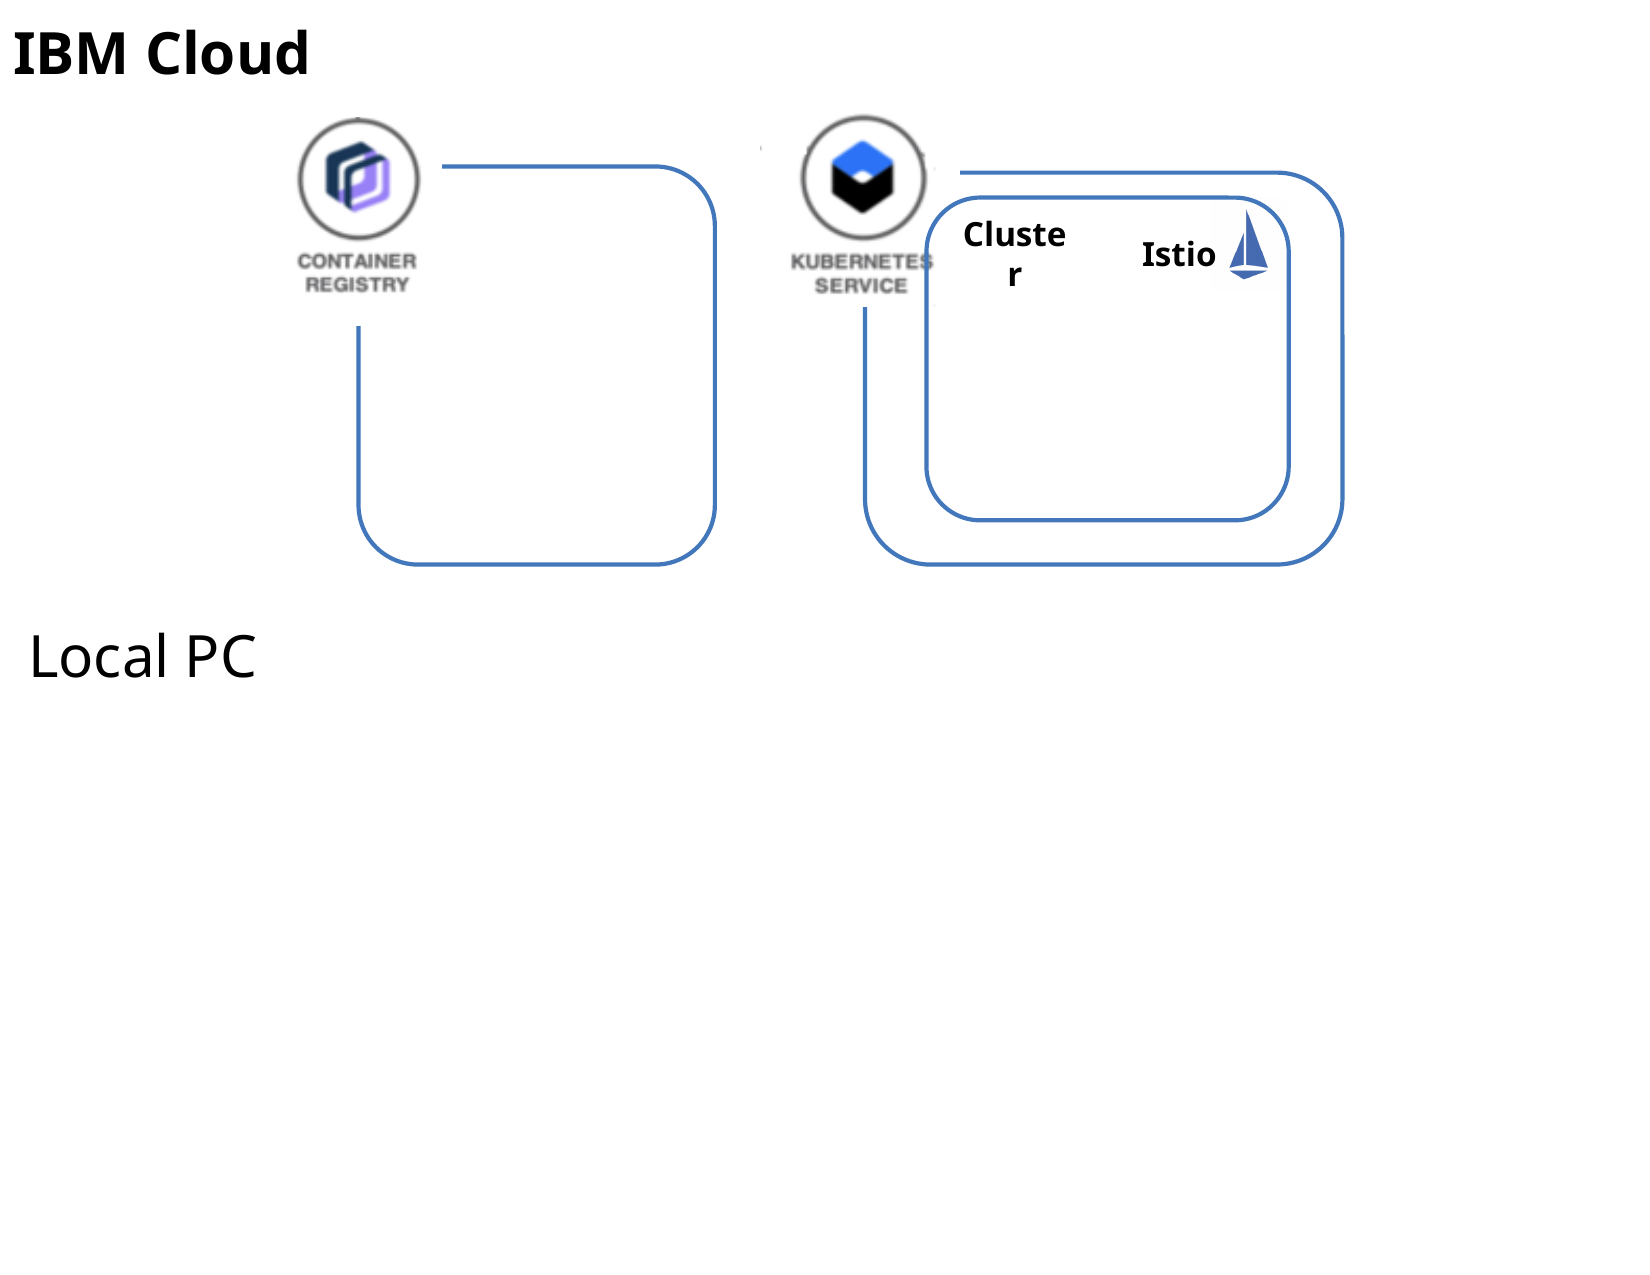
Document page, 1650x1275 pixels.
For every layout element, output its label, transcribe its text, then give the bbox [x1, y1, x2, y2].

picture [274, 116, 443, 326]
text_box [358, 166, 715, 565]
picture [1210, 197, 1287, 291]
text_box Local PC [21, 612, 264, 696]
text_box [926, 197, 1289, 521]
text_box IBM Cloud [6, 10, 318, 93]
text_box Cluster [965, 206, 1077, 300]
picture [760, 93, 960, 307]
text_box [865, 172, 1343, 565]
